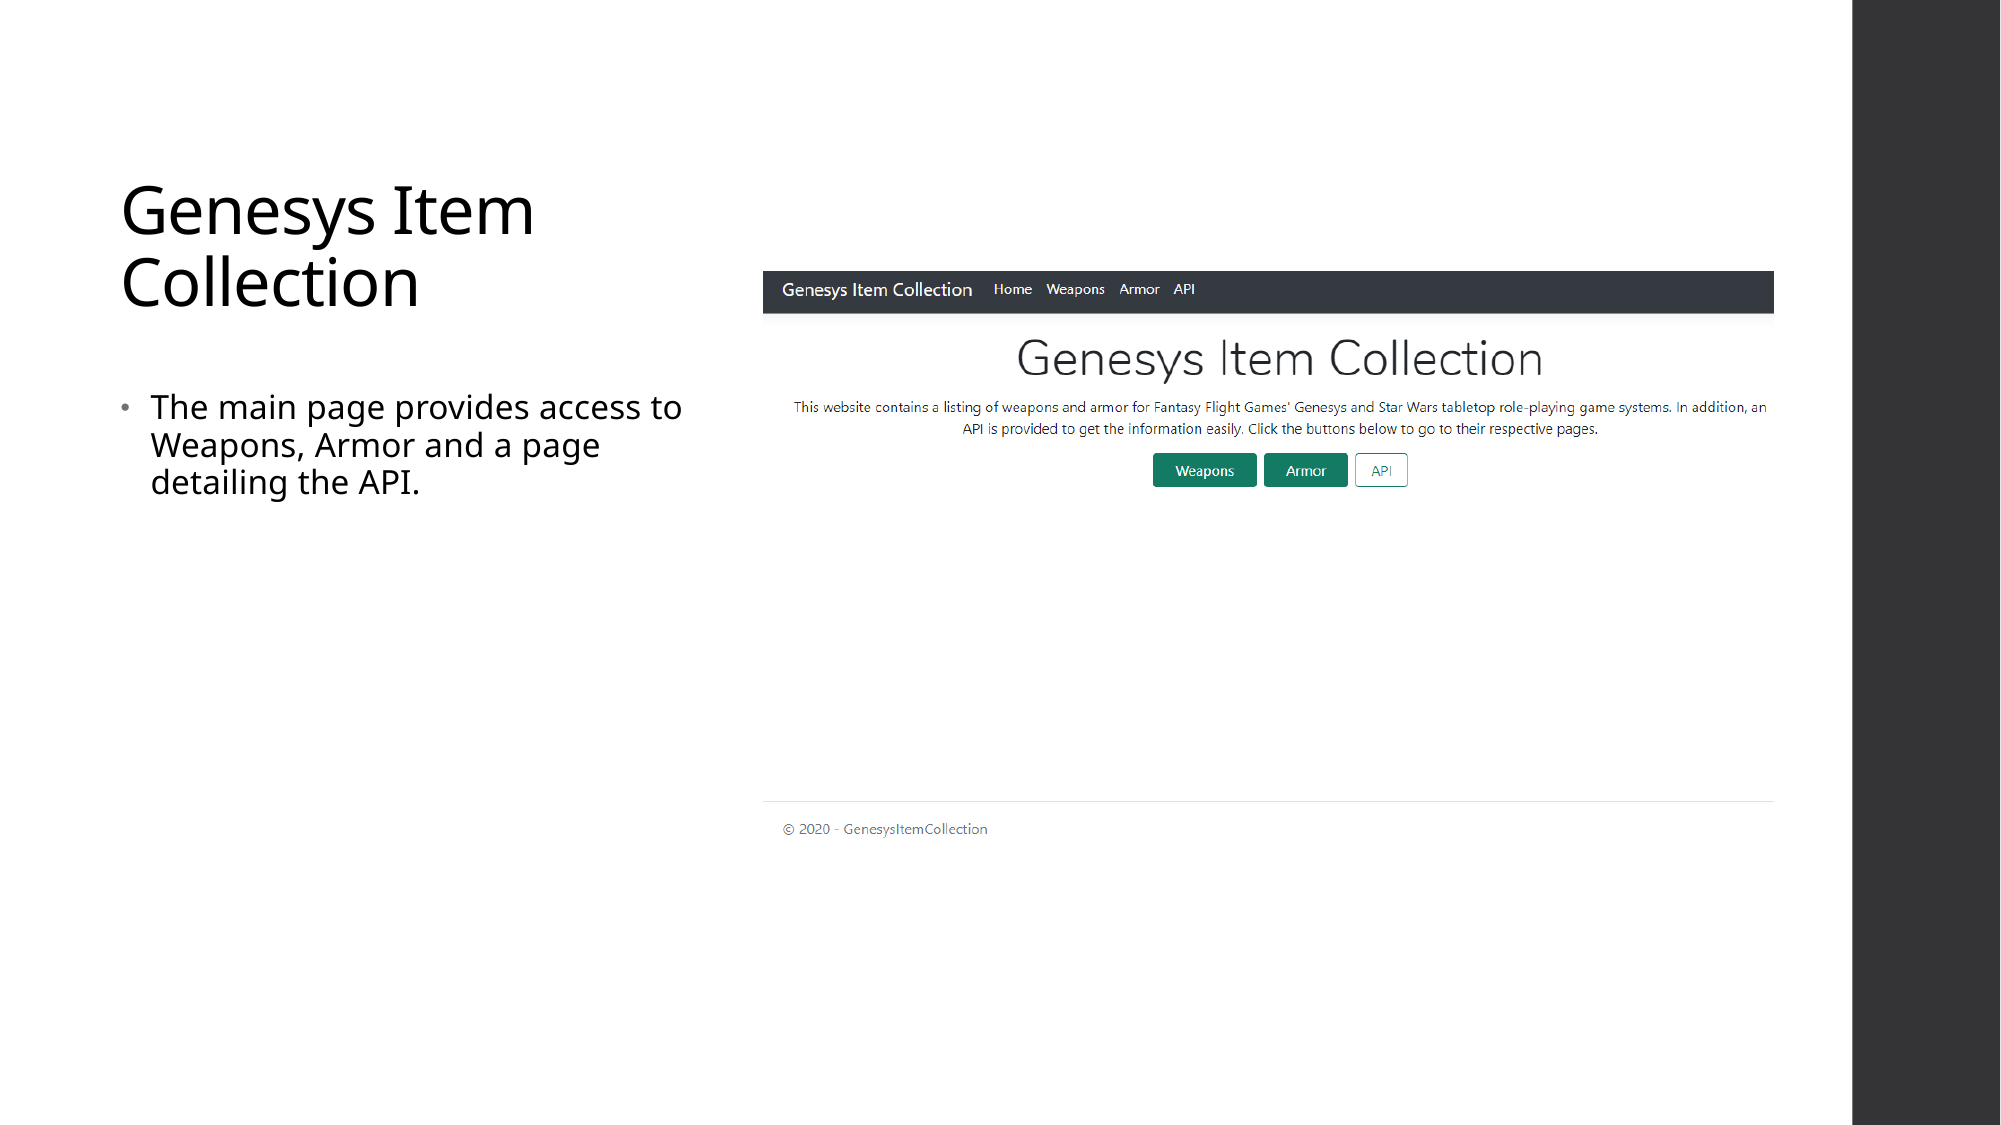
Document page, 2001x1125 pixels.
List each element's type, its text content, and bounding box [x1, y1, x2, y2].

picture [763, 271, 1774, 856]
list The main page provides access to Weapons, Armor and a page detailing the API. [105, 381, 711, 1014]
title Genesys Item Collection [105, 104, 711, 329]
